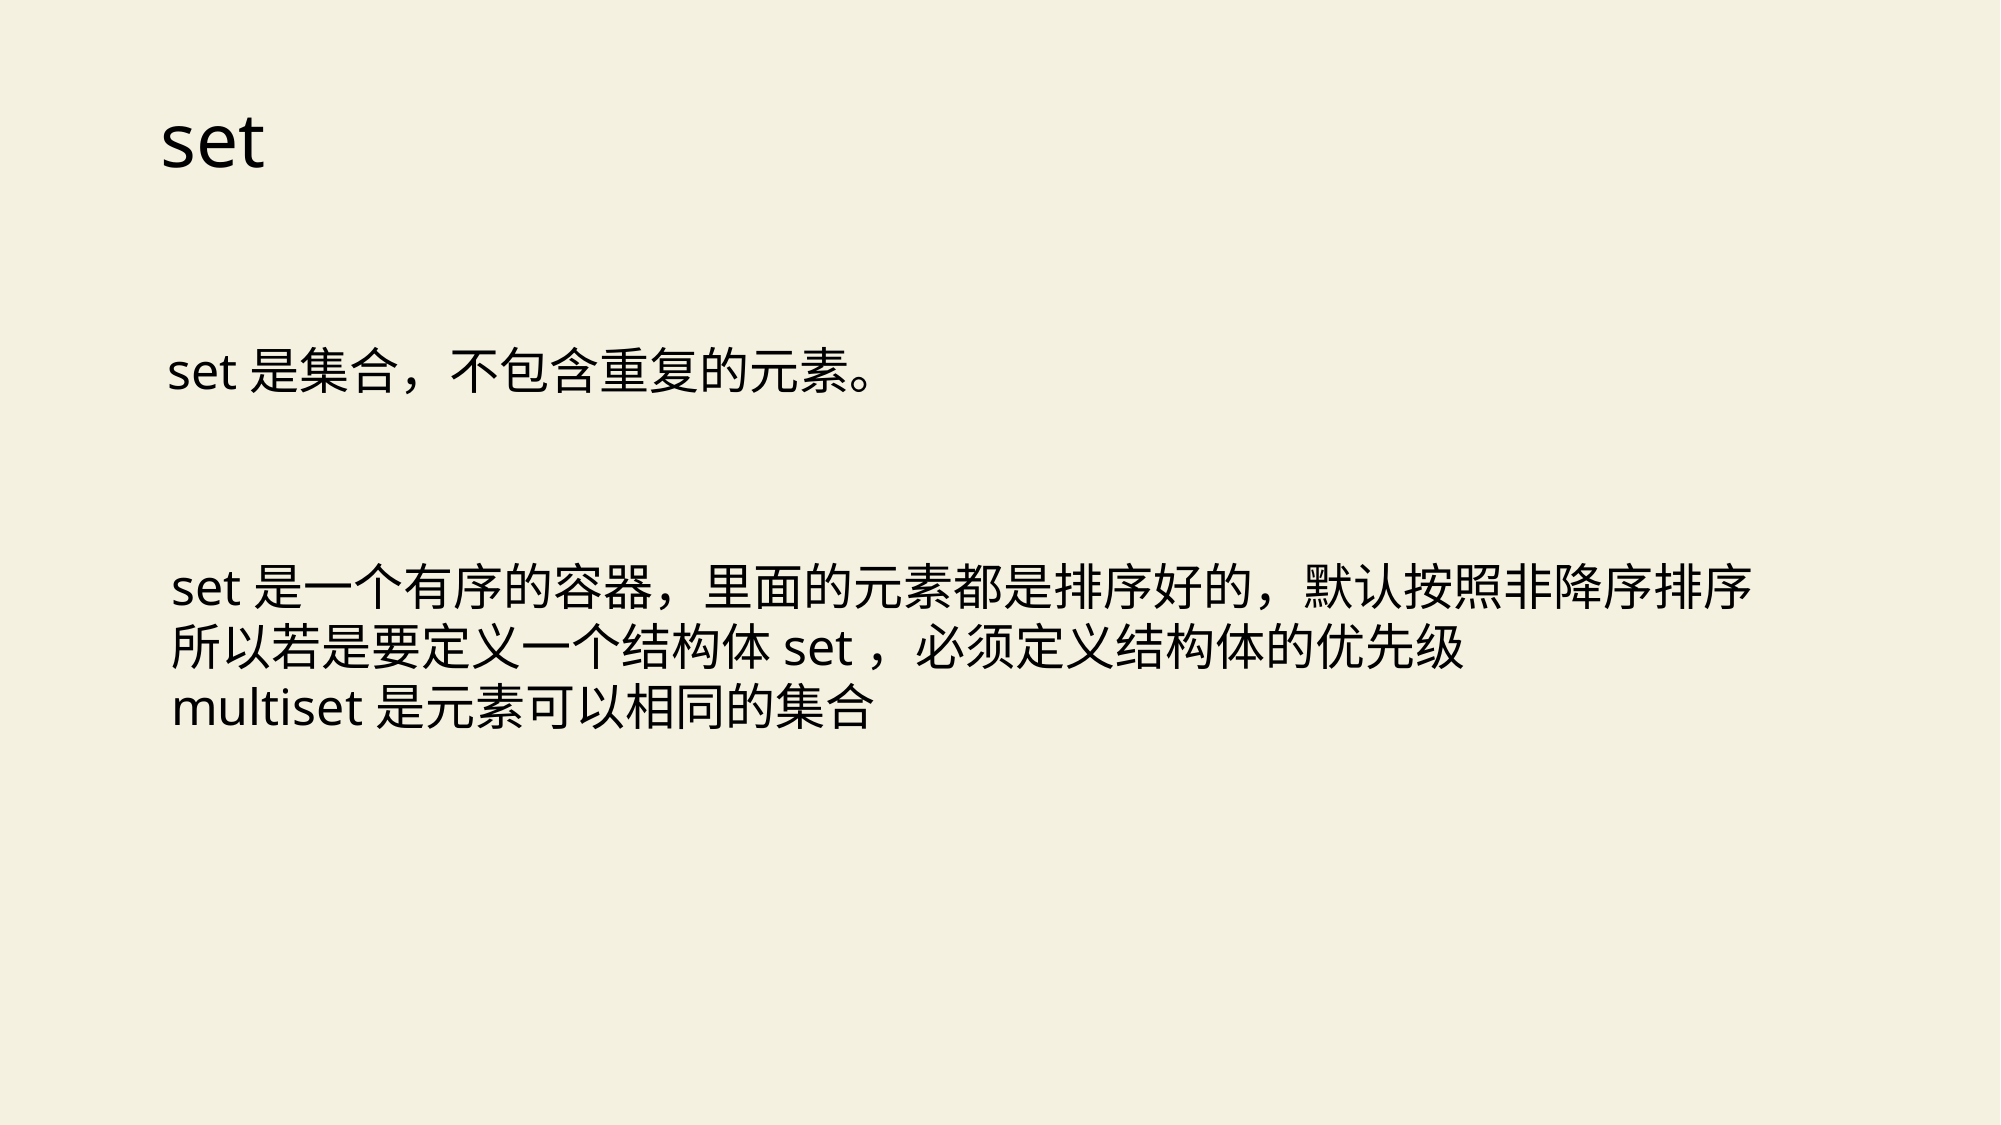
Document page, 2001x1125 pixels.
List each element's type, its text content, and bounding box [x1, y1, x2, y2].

text_box set是集合，不包含重复的元素。 [152, 332, 914, 407]
text_box set [145, 85, 281, 191]
text_box set是一个有序的容器，里面的元素都是排序好的，默认按照非降序排序 所以若是要定义一个结构体set，必须定义结构体的优先级 multiset是元素可以相同的集合 [156, 548, 1769, 744]
